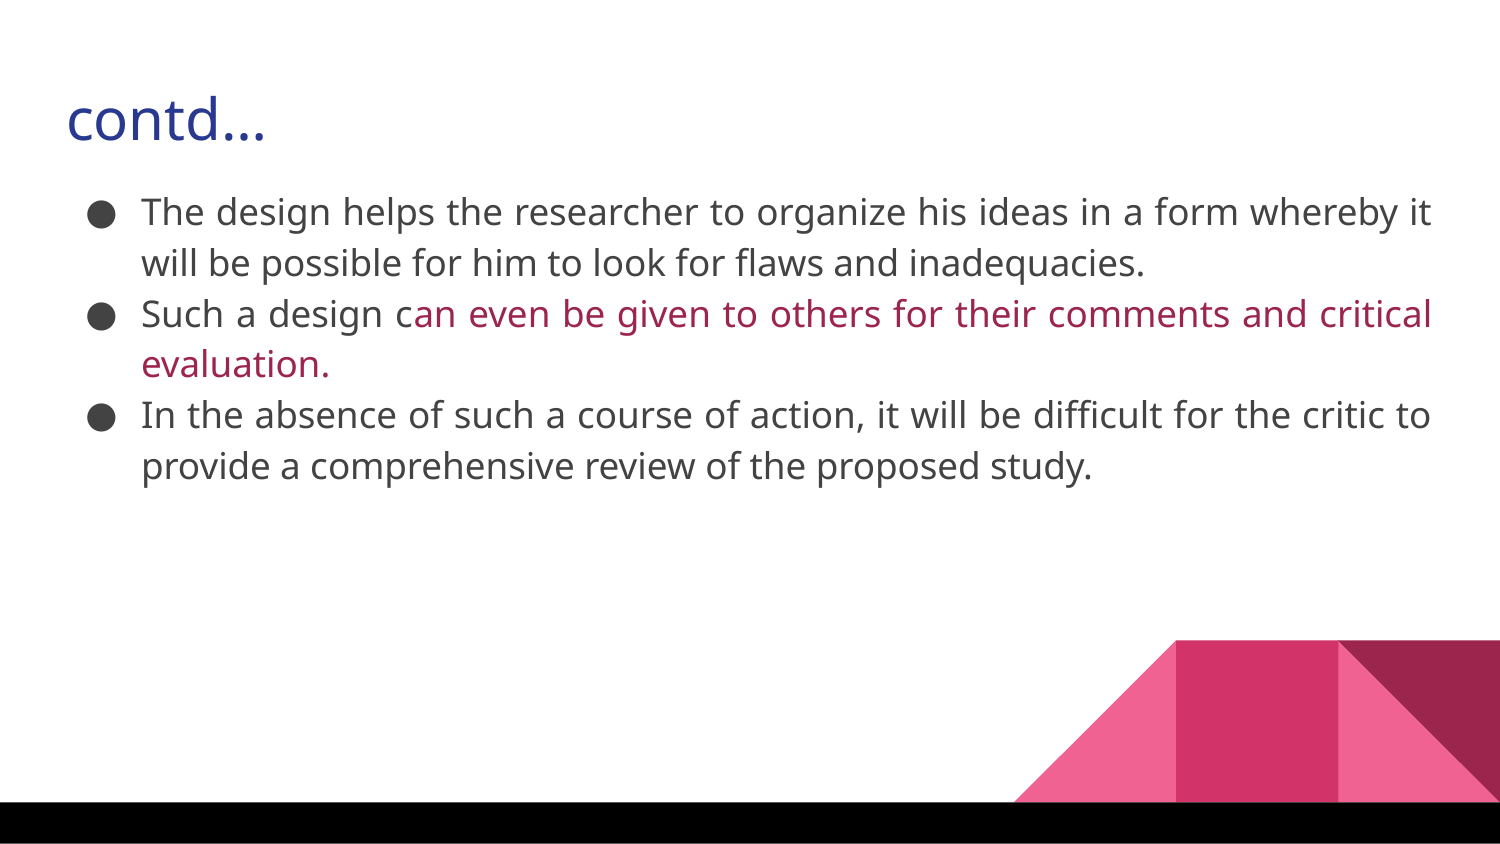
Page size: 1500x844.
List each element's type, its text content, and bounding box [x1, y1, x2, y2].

text_box contd… [51, 67, 1449, 166]
text_box The design helps the researcher to organize his ideas in a form whereby it will be possible for him to look for flaws and inadequacies. Such a design can even be given to others for their comments and critical evaluation. In the absence of such a course of action, it will be difficult for the critic to provide a comprehensive review of the proposed study. [51, 166, 1449, 750]
